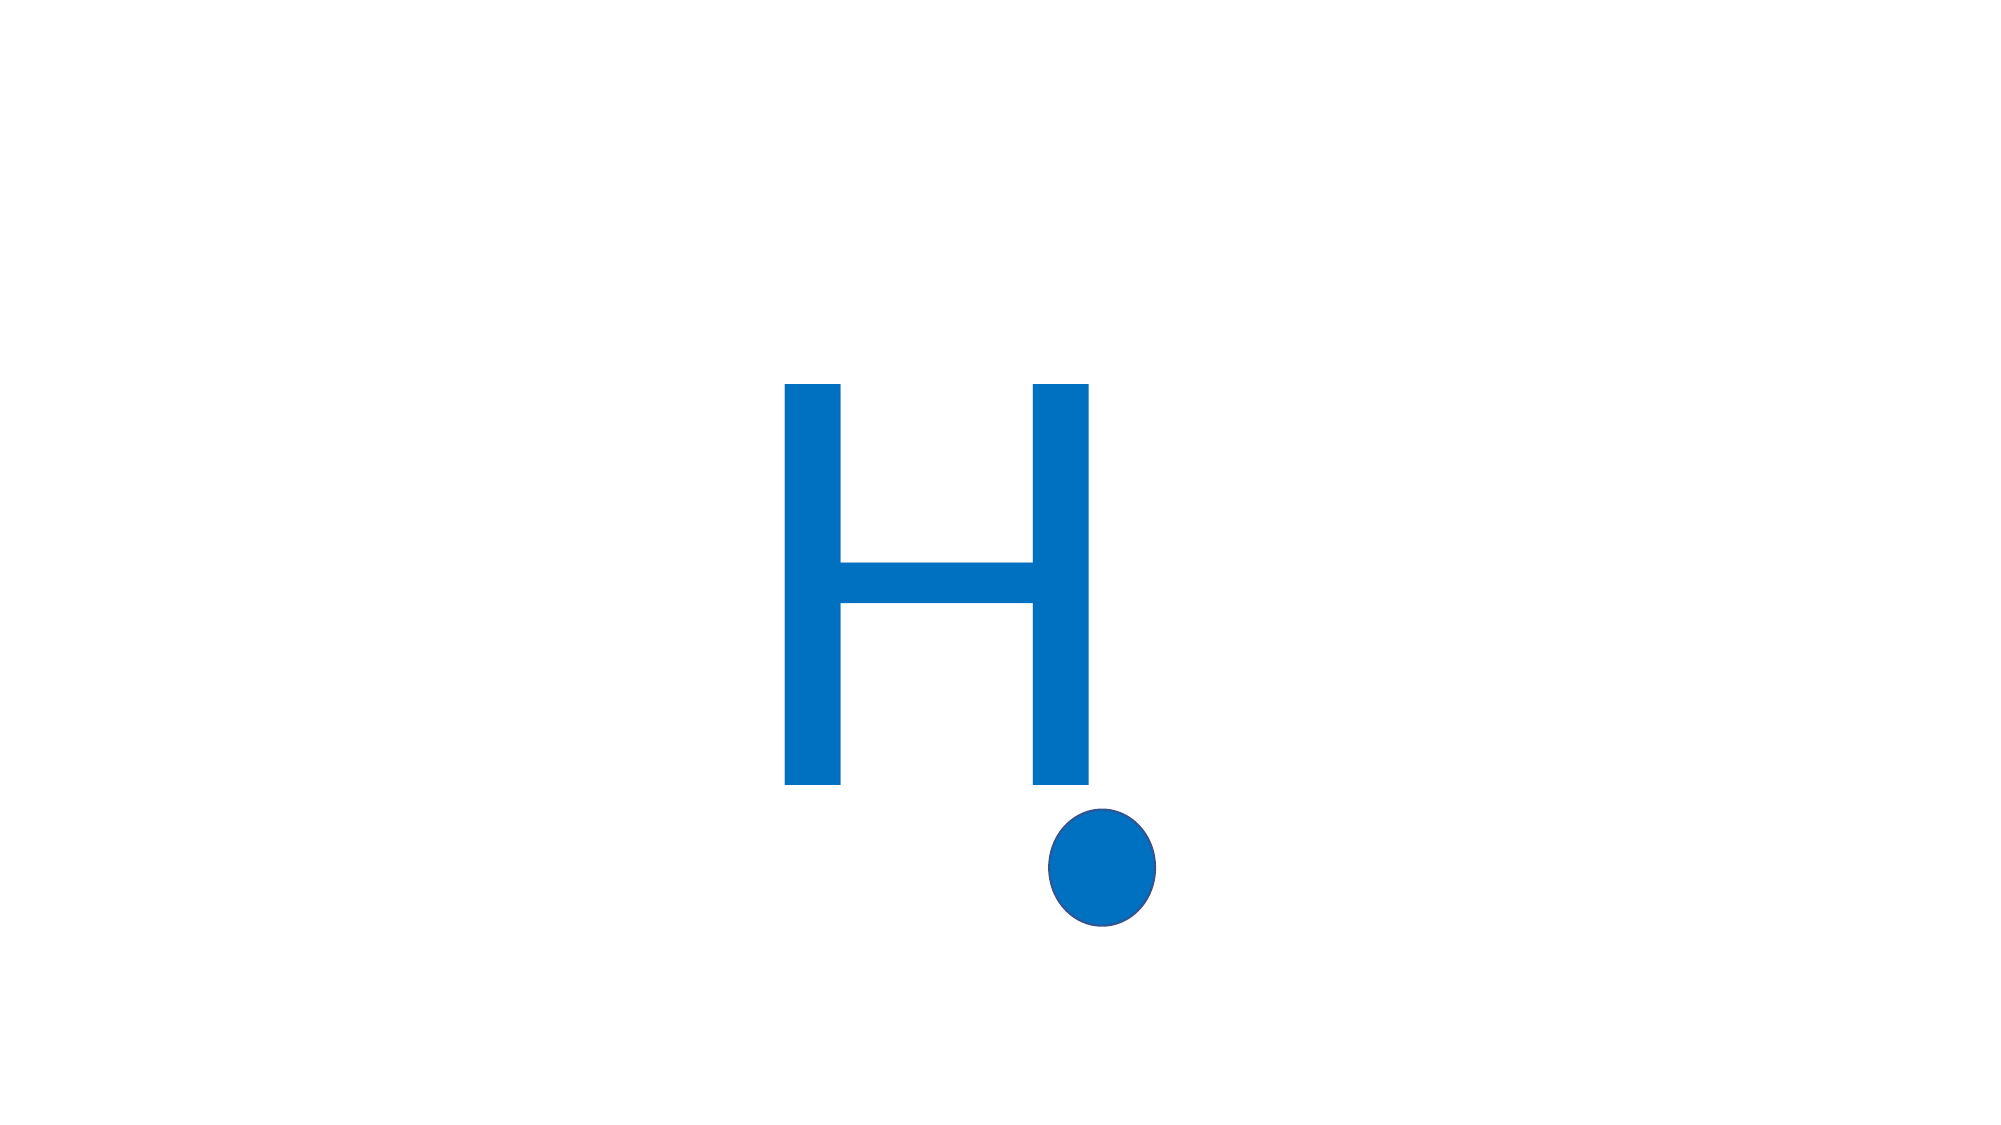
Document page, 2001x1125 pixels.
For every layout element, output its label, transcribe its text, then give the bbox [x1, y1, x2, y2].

text_box [1048, 808, 1157, 927]
text_box H [728, 153, 858, 918]
